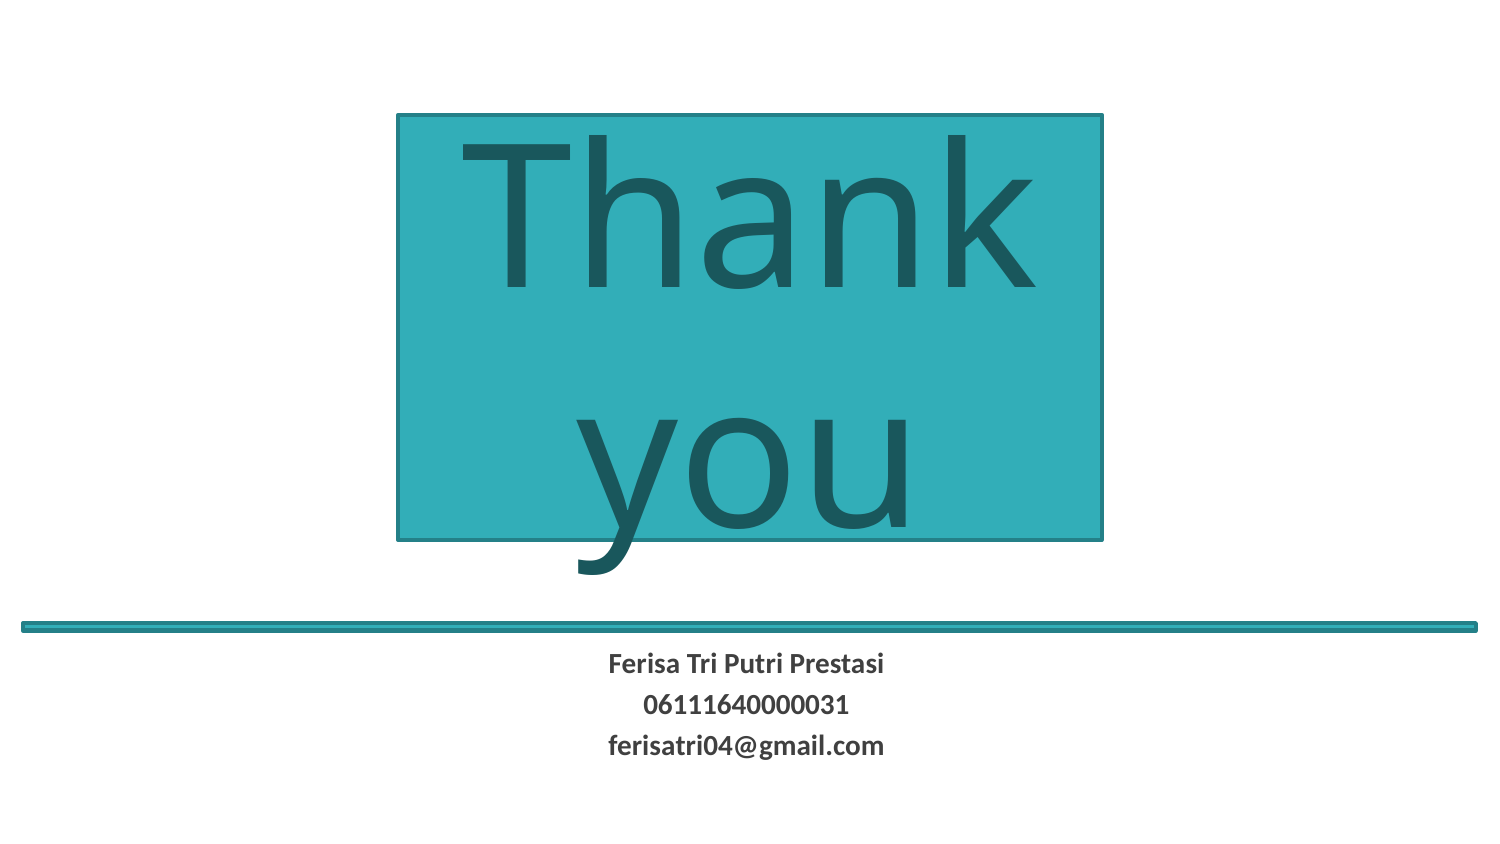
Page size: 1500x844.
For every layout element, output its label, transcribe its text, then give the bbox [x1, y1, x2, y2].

list Ferisa Tri Putri Prestasi 06111640000031 ferisatri04@gmail.com [0, 637, 1497, 769]
list Thank you [396, 113, 1104, 542]
text_box [21, 621, 1478, 633]
